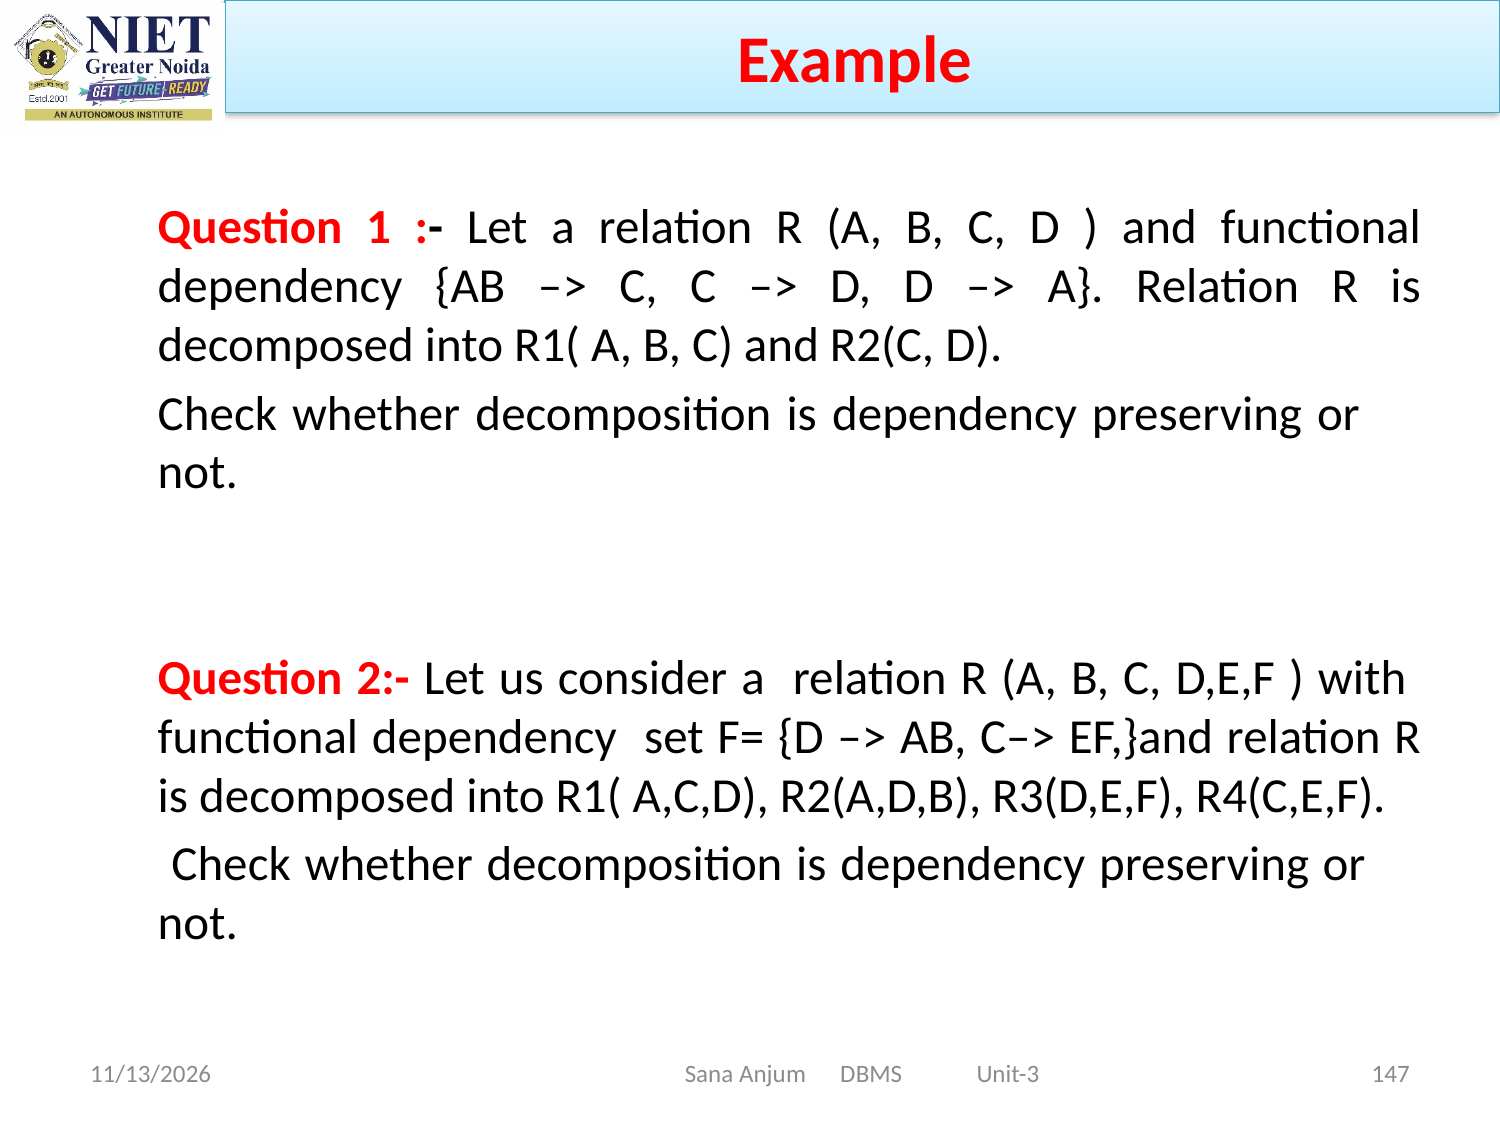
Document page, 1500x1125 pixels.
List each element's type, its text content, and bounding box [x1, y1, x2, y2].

footer Sana Anjum DBMS Unit-3 [450, 1042, 1074, 1103]
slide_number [75, 1042, 425, 1103]
list Question 1 :- Let a relation R (A, B, C, D ) and functional dependency {AB –> C, C –> D, D –> A}. Relation R is decomposed into R1( A, B, C) and R2(C, D). Check whether decomposition is dependency preserving or not. Question 2:- Let us consider a relation R (A, B, C, D,E,F ) with functional dependency set F= {D –> AB, C–> EF,}and relation R is decomposed into R1( A,C,D), R2(A,D,B), R3(D,E,F), R4(C,E,F). Check whether decomposition is dependency preserving or not. [87, 187, 1438, 963]
picture [0, 0, 238, 135]
slide_number 147 [1074, 1042, 1425, 1103]
text_box Example [238, 0, 1500, 113]
